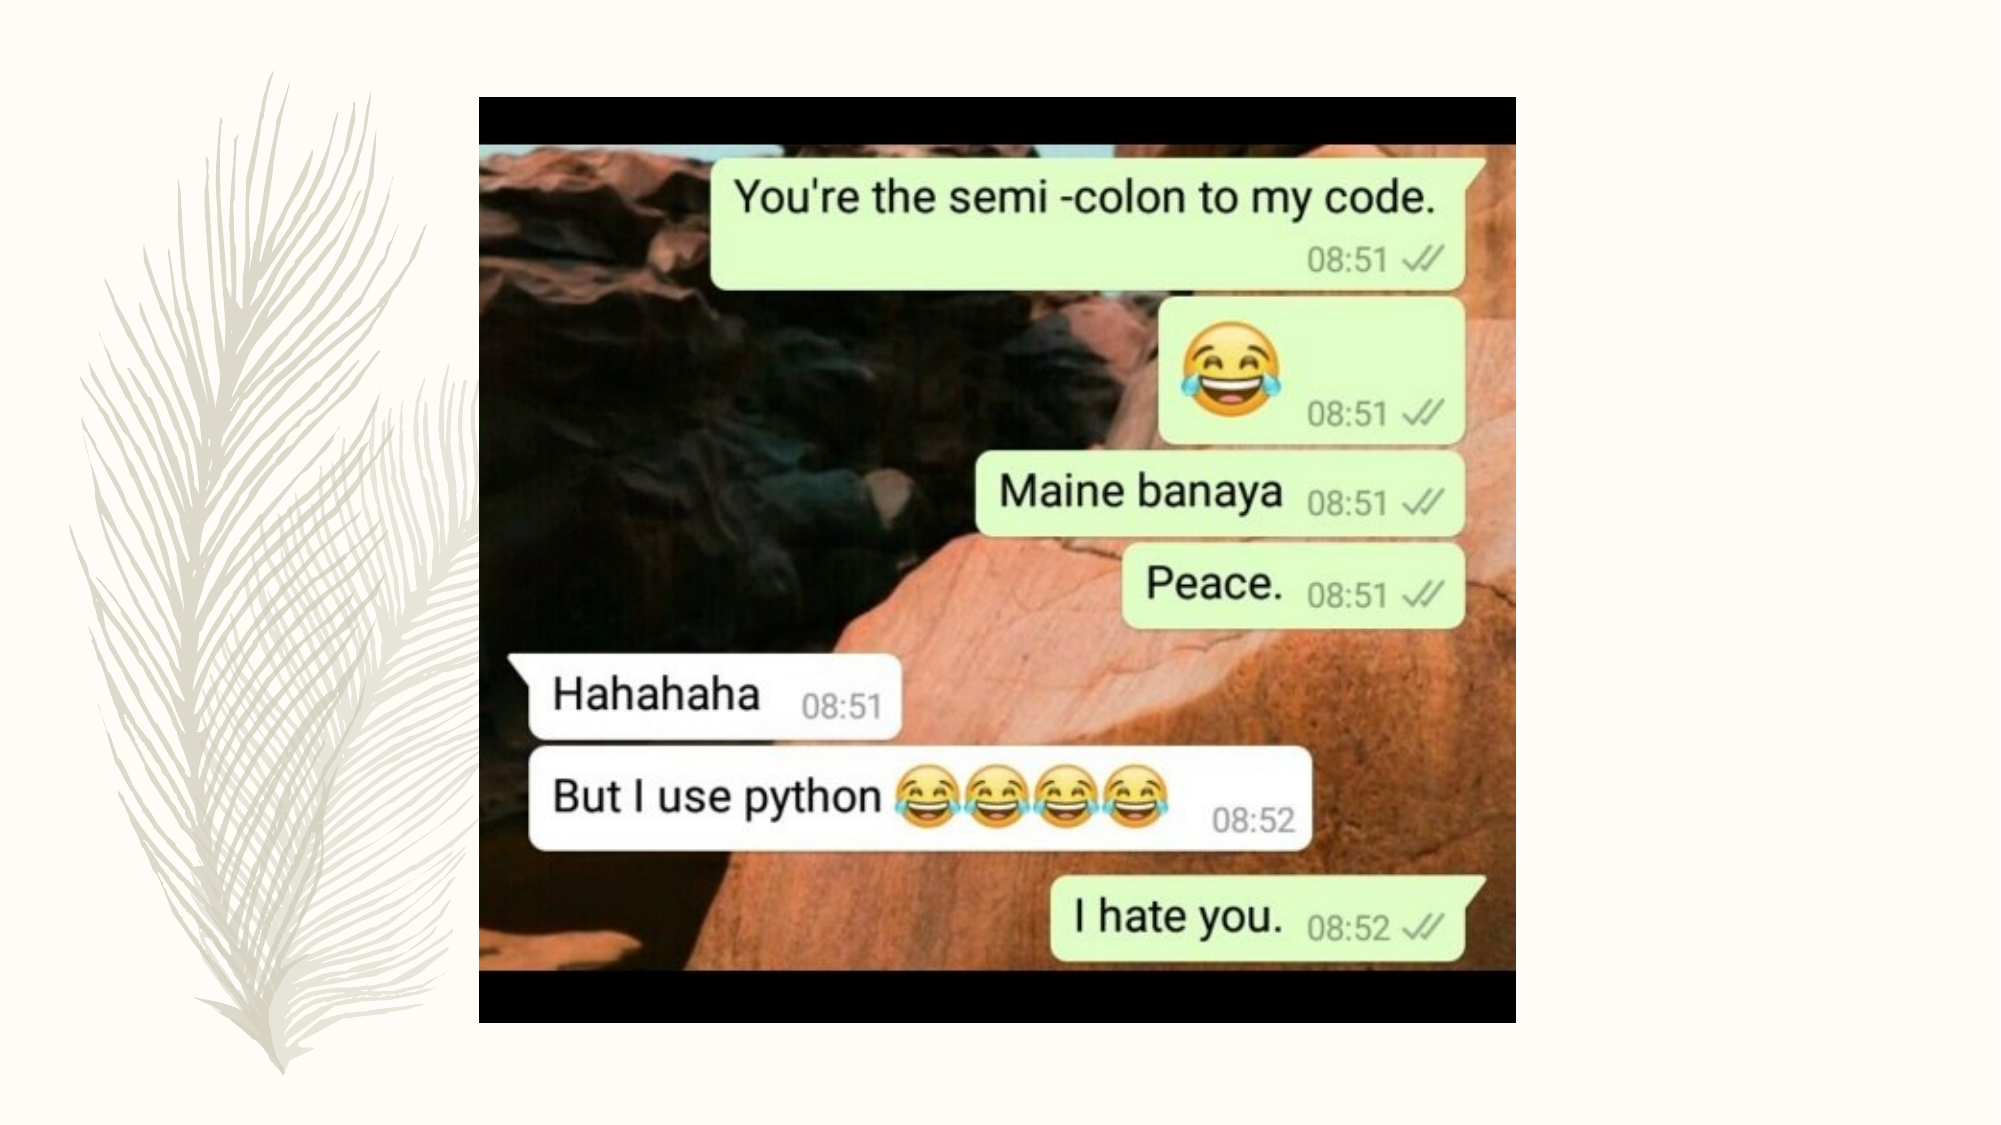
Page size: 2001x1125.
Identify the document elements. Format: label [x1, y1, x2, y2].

picture [479, 97, 1516, 1023]
